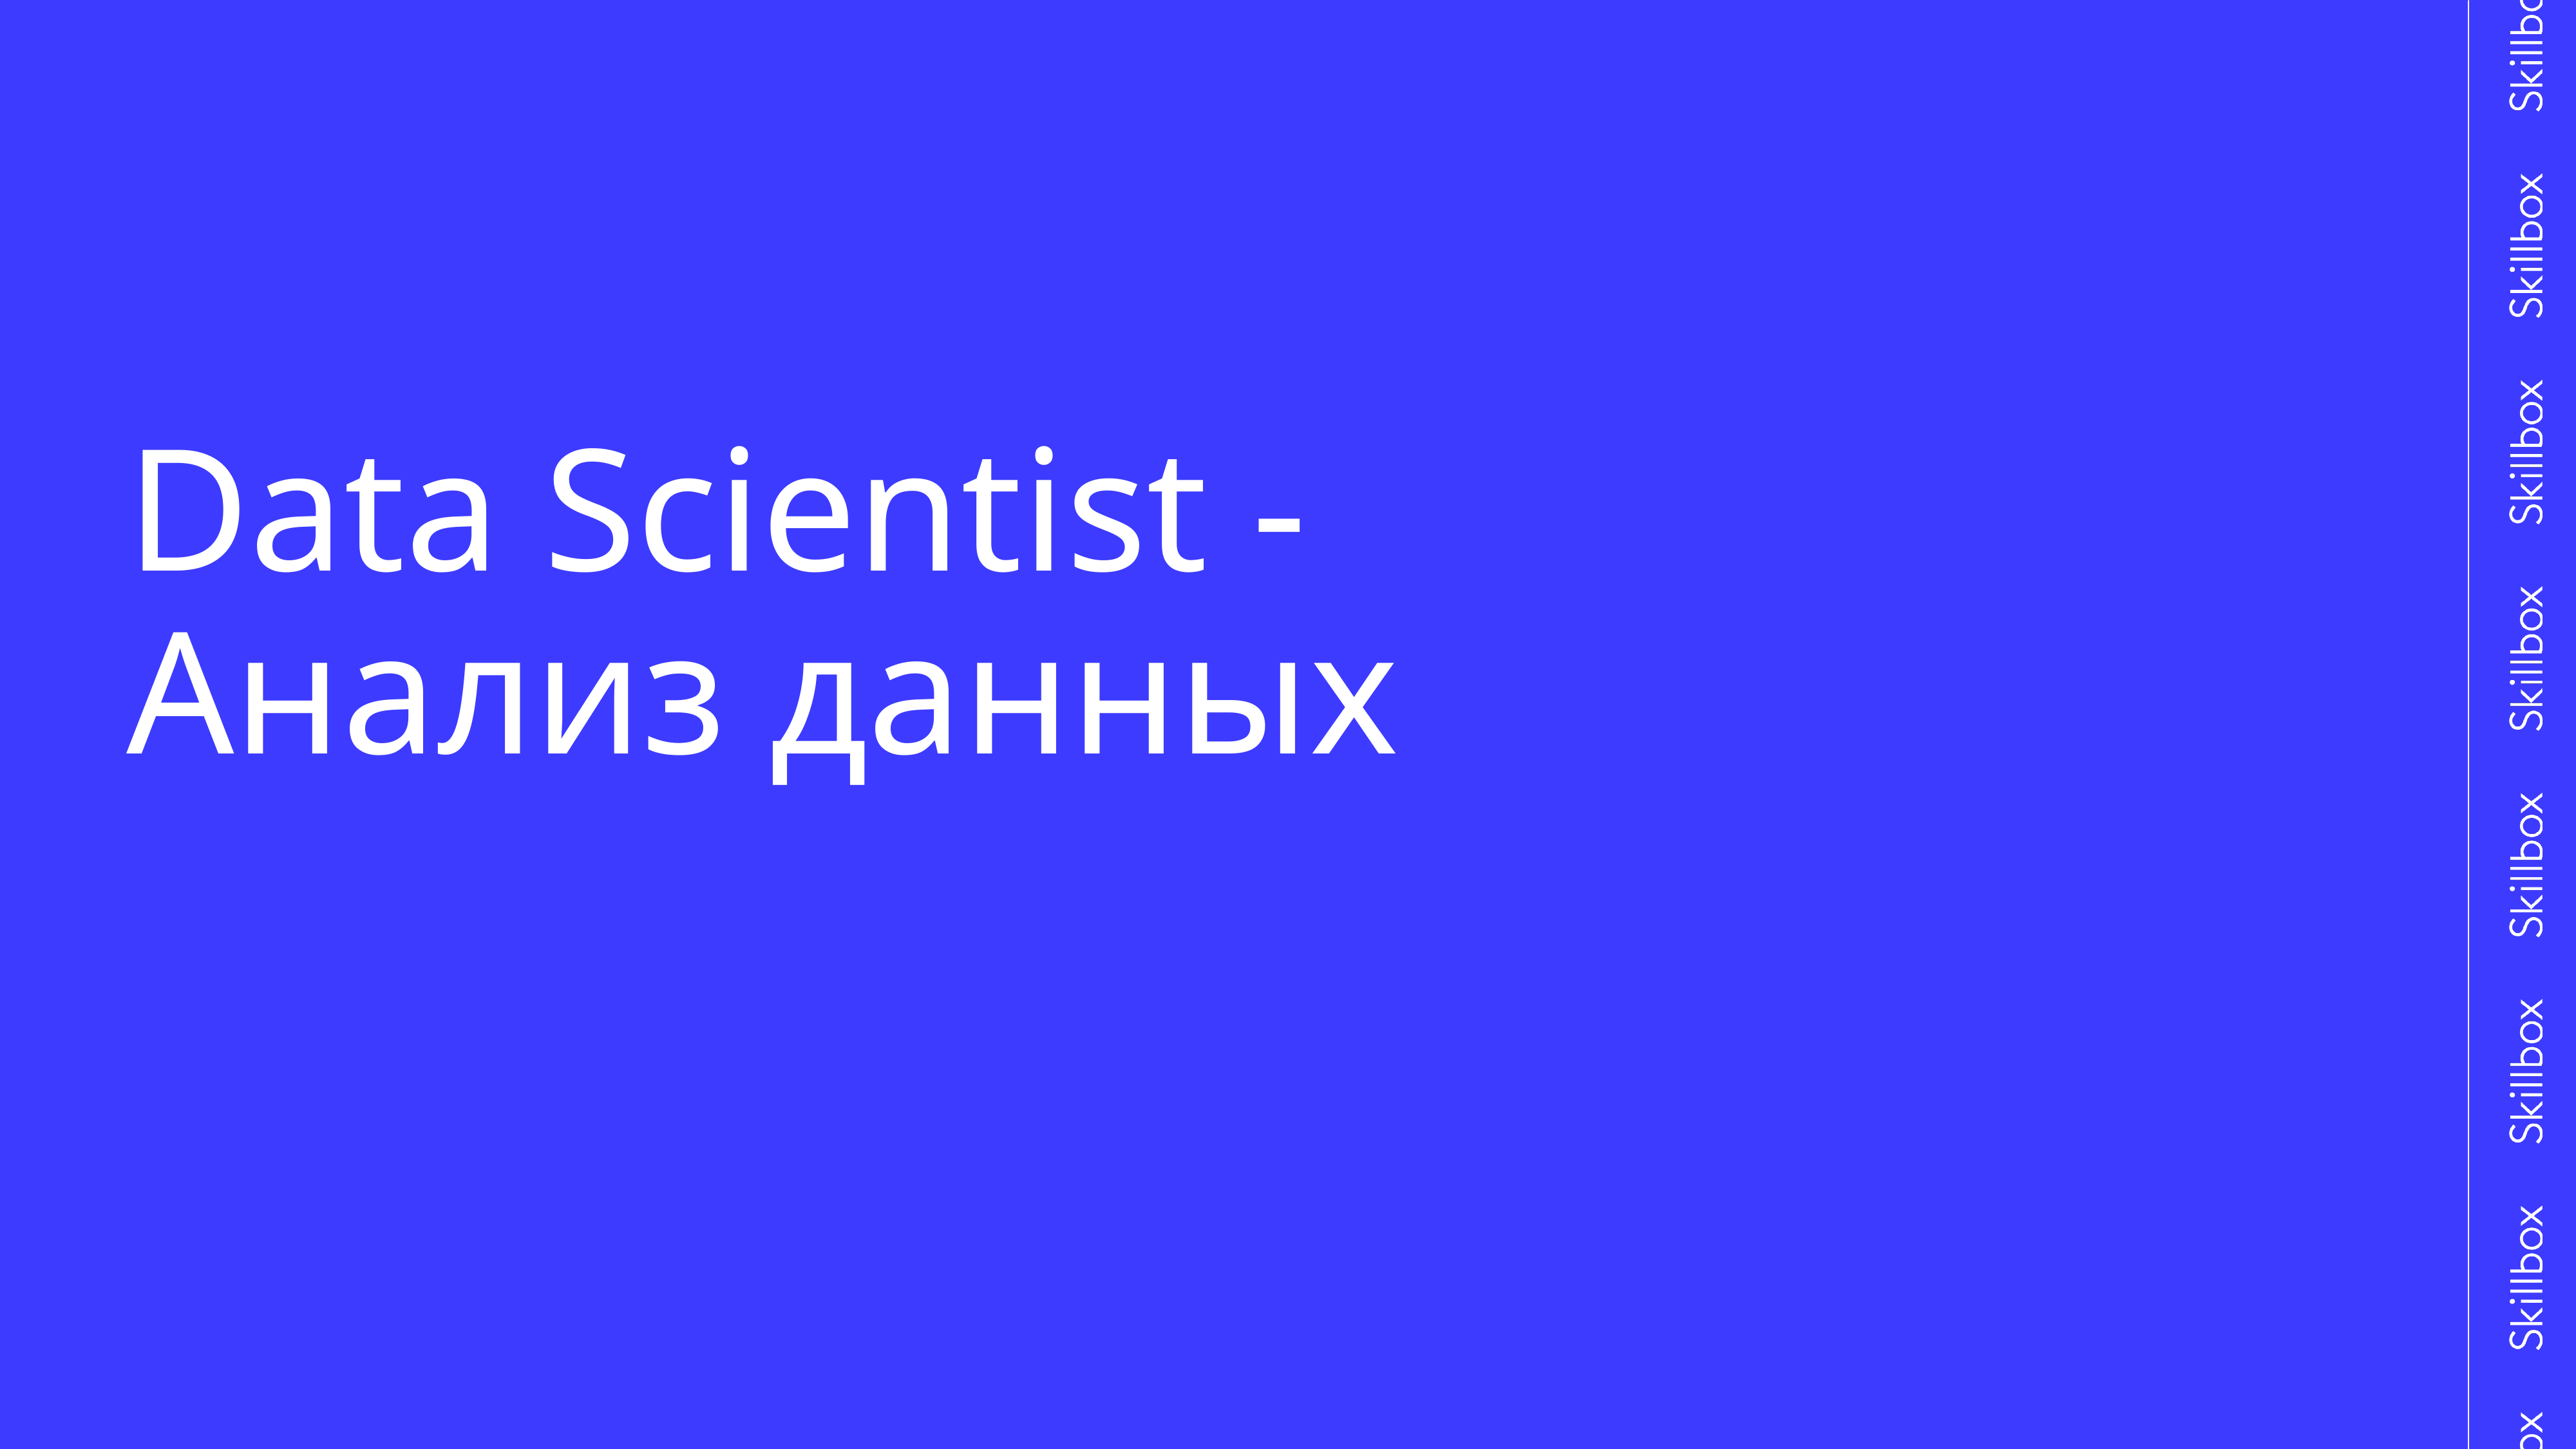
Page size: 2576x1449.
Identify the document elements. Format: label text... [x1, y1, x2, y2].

text_box Data Scientist - Анализ данных [120, 419, 1470, 796]
picture [2466, 0, 2543, 1449]
